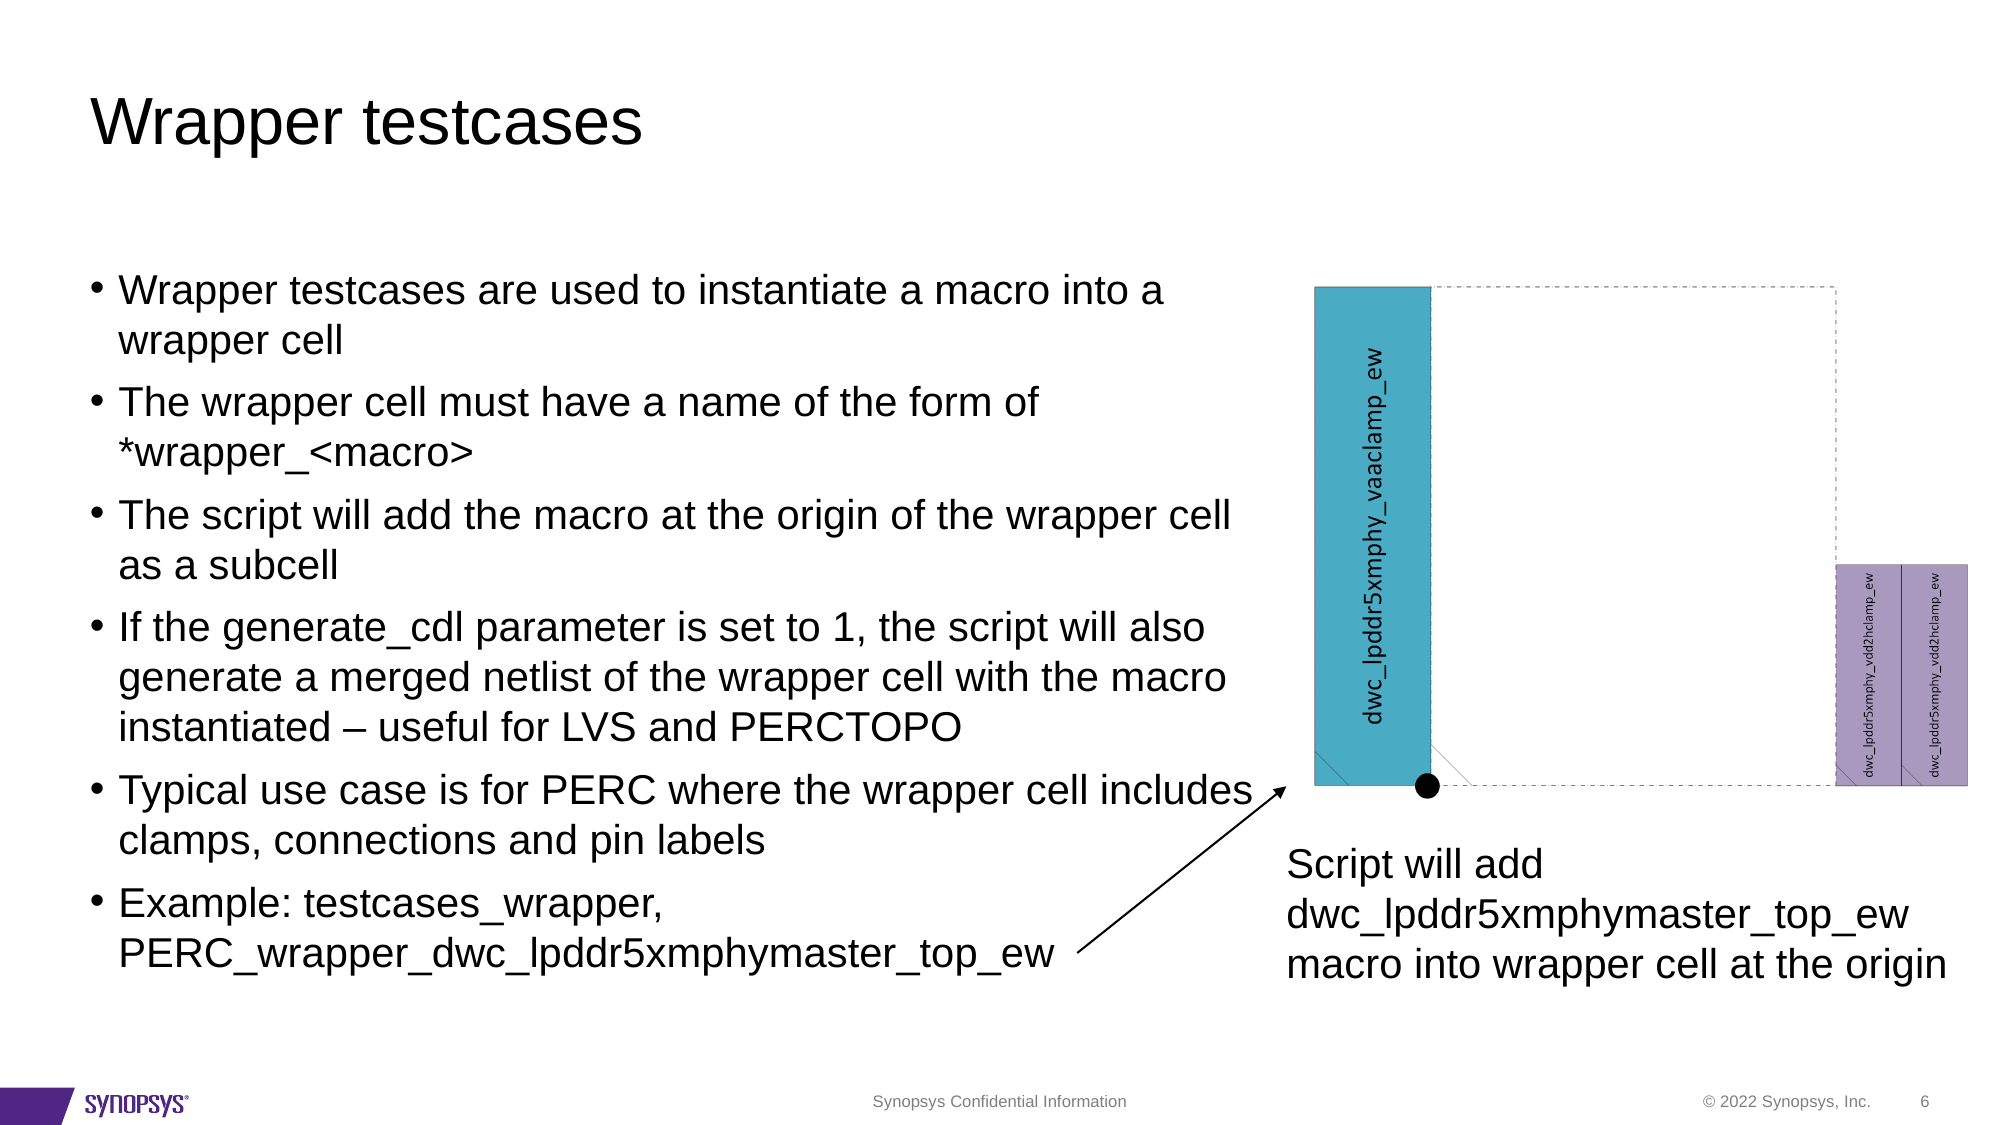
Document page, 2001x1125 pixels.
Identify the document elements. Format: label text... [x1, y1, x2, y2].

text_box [1077, 786, 1287, 953]
title Wrapper testcases [75, 0, 1926, 165]
text_box Script will add dwc_lpddr5xmphymaster_top_ew macro into wrapper cell at the origin [1271, 829, 1968, 994]
picture [1314, 286, 1968, 799]
list Wrapper testcases are used to instantiate a macro into a wrapper cell The wrapper cell must have a name of the form of *wrapper_<macro> The script will add the macro at the origin of the wrapper cell as a subcell If the generate_cdl parameter is set to 1, the script will also generate a merged netlist of the wrapper cell with the macro instantiated – useful for LVS and PERCTOPO Typical use case is for PERC where the wrapper cell includes clamps, connections and pin labels Example: testcases_wrapper, PERC_wrapper_dwc_lpddr5xmphymaster_top_ew [74, 254, 1287, 1050]
